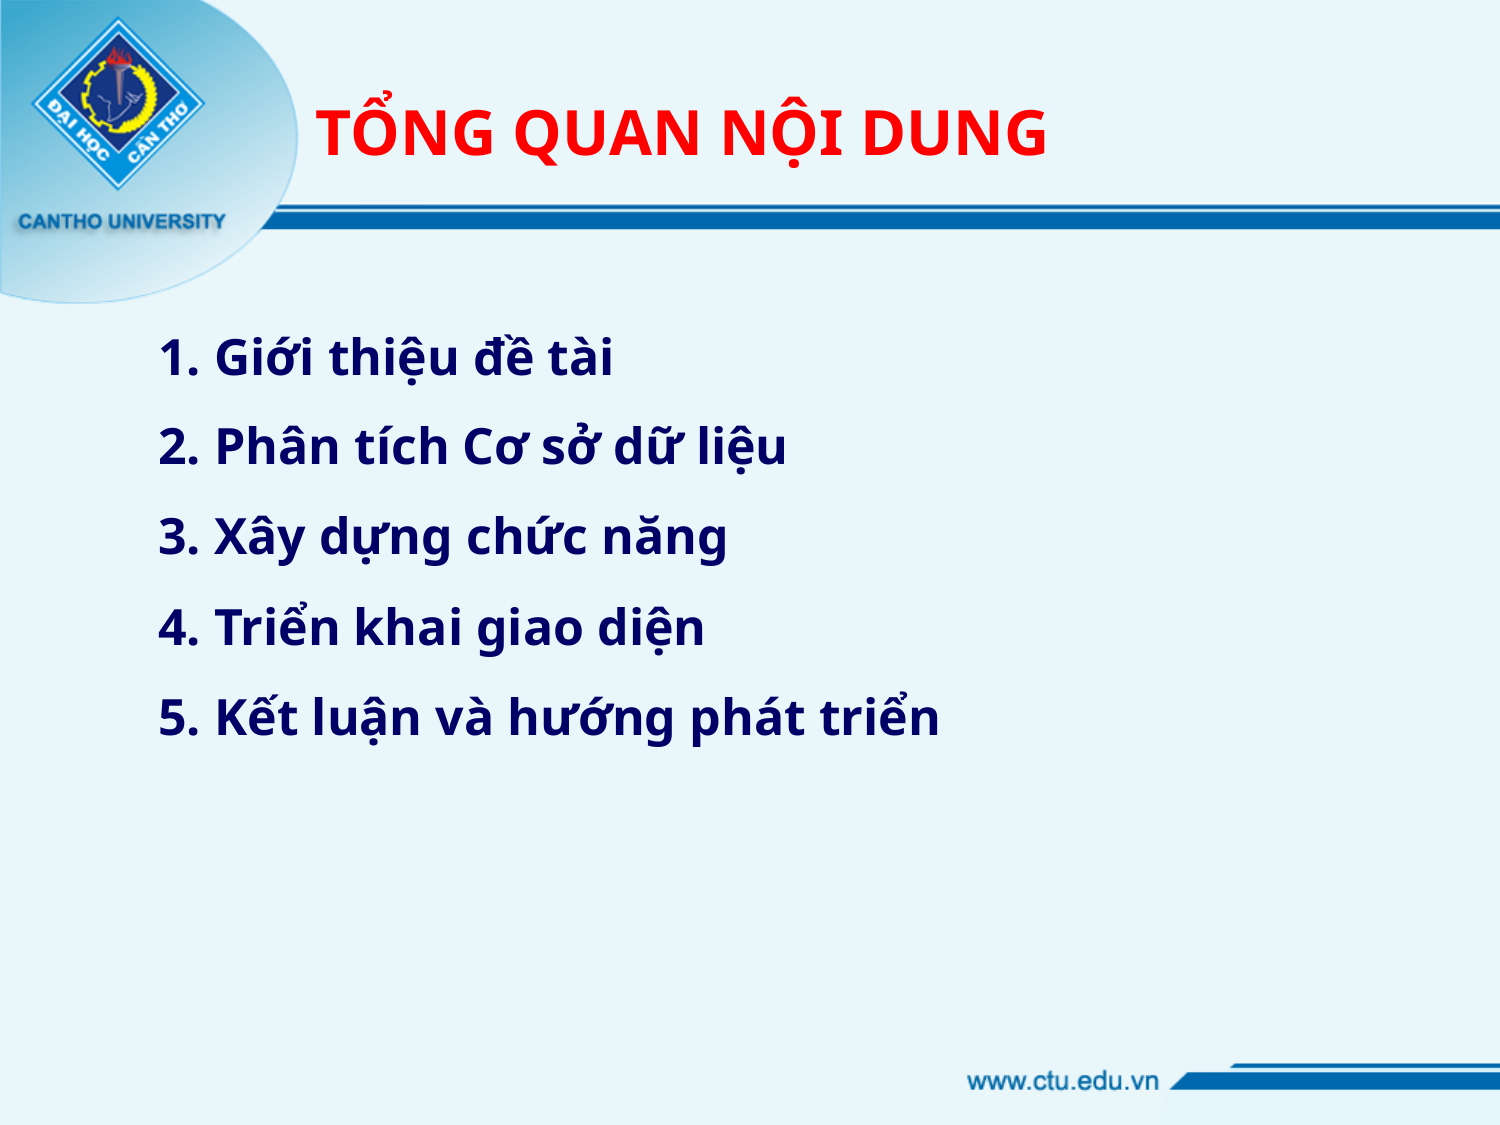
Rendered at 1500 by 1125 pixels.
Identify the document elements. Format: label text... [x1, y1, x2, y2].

title TỔNG QUAN NỘI DUNG [300, 53, 1464, 208]
picture [0, 0, 1500, 1125]
list Giới thiệu đề tài Phân tích Cơ sở dữ liệu Xây dựng chức năng Triển khai giao diện Kết luận và hướng phát triển [124, 287, 1412, 1071]
